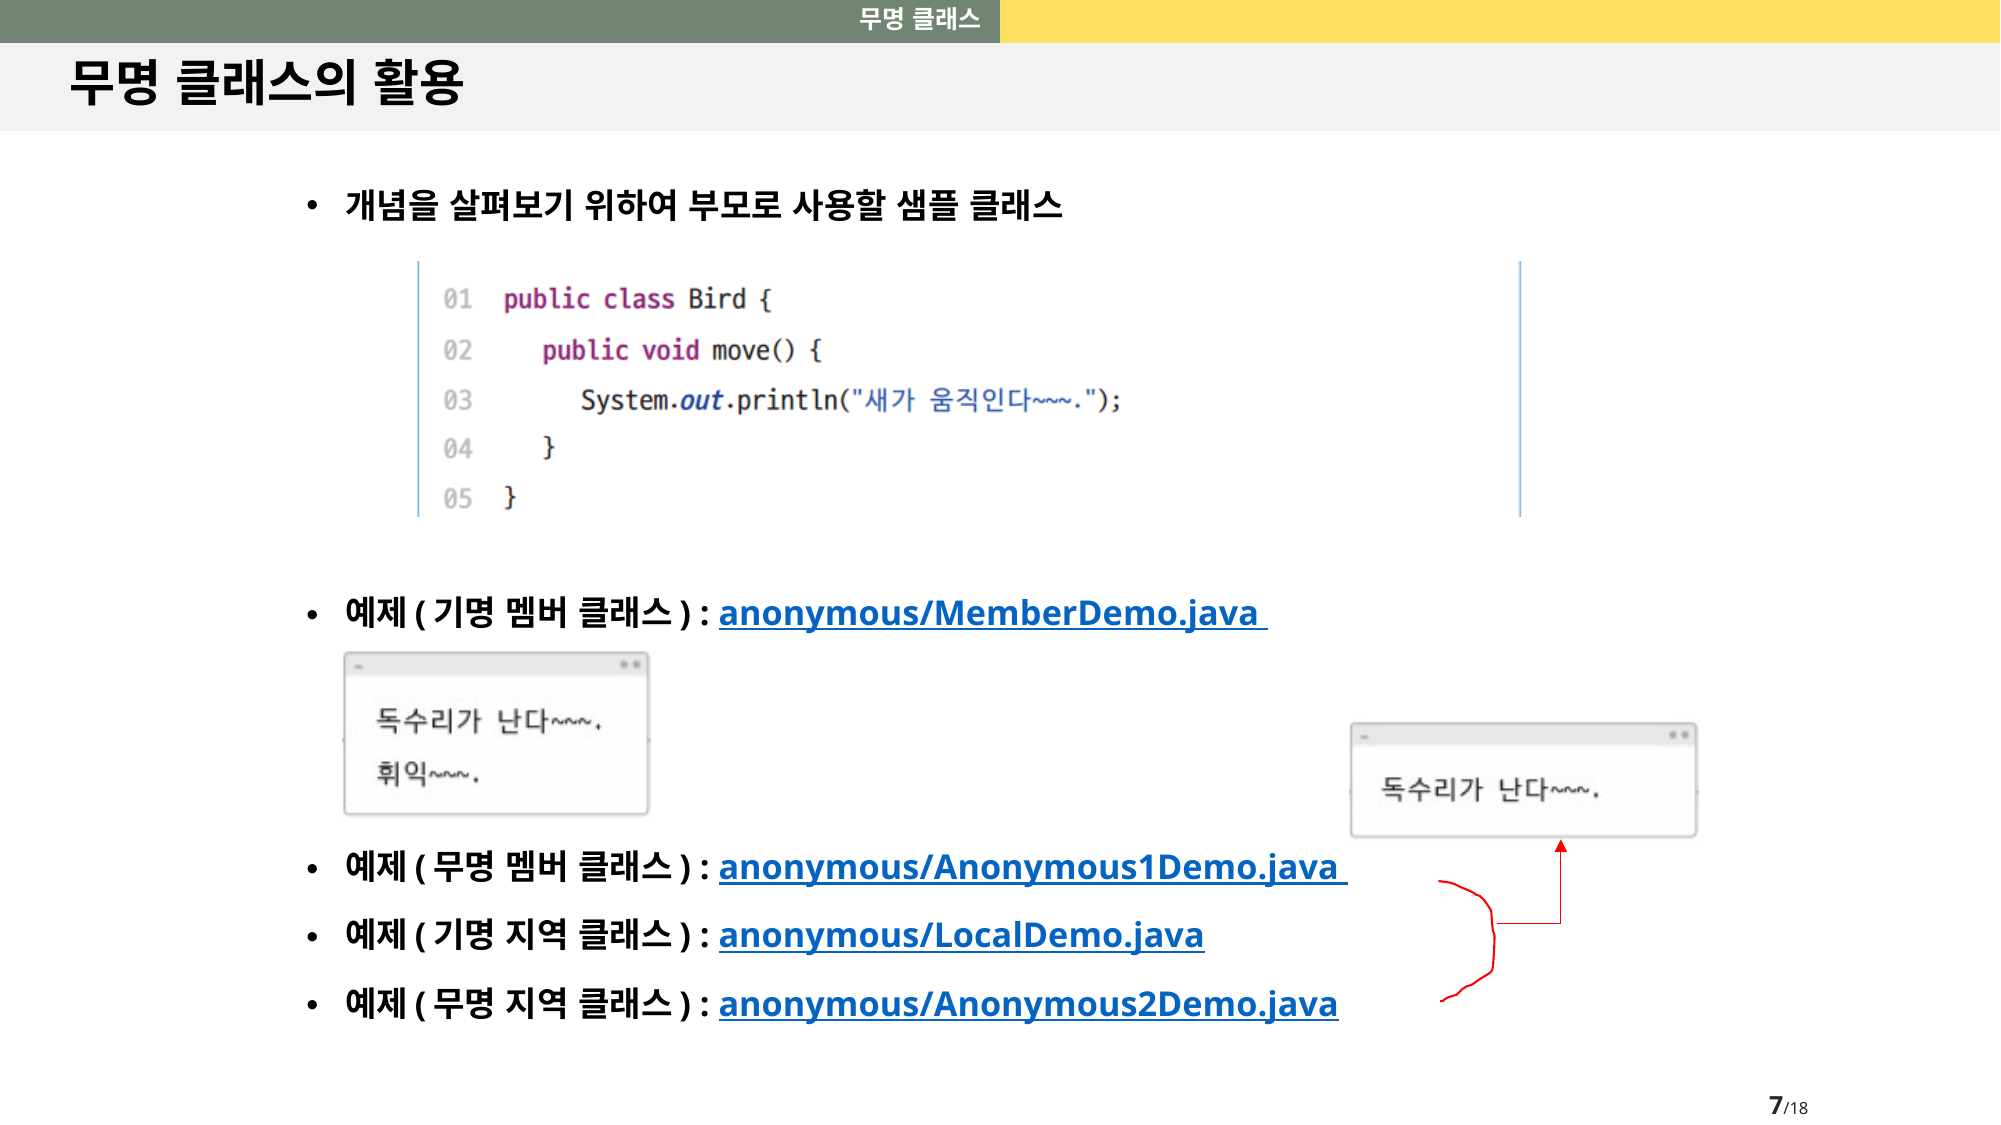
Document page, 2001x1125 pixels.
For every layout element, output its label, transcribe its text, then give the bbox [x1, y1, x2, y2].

list 무명 클래스 [0, 0, 997, 43]
picture [415, 261, 1524, 575]
title 무명 클래스의 활용 [55, 42, 1945, 128]
list 개념을 살펴보기 위하여 부모로 사용할 샘플 클래스 예제(기명 멤버 클래스) : anonymous/MemberDemo.java 예제(무명 멤버 클래스) : anonymous/Anonymous1Demo.java 예제(기명 지역 클래스) : anonymous/LocalDemo.java 예제(무명 지역 클래스) : anonymous/Anonymous2Demo.java [291, 172, 1709, 1039]
picture [342, 650, 651, 819]
text_box [1438, 879, 1496, 1003]
picture [1349, 719, 1699, 844]
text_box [1496, 839, 1561, 924]
